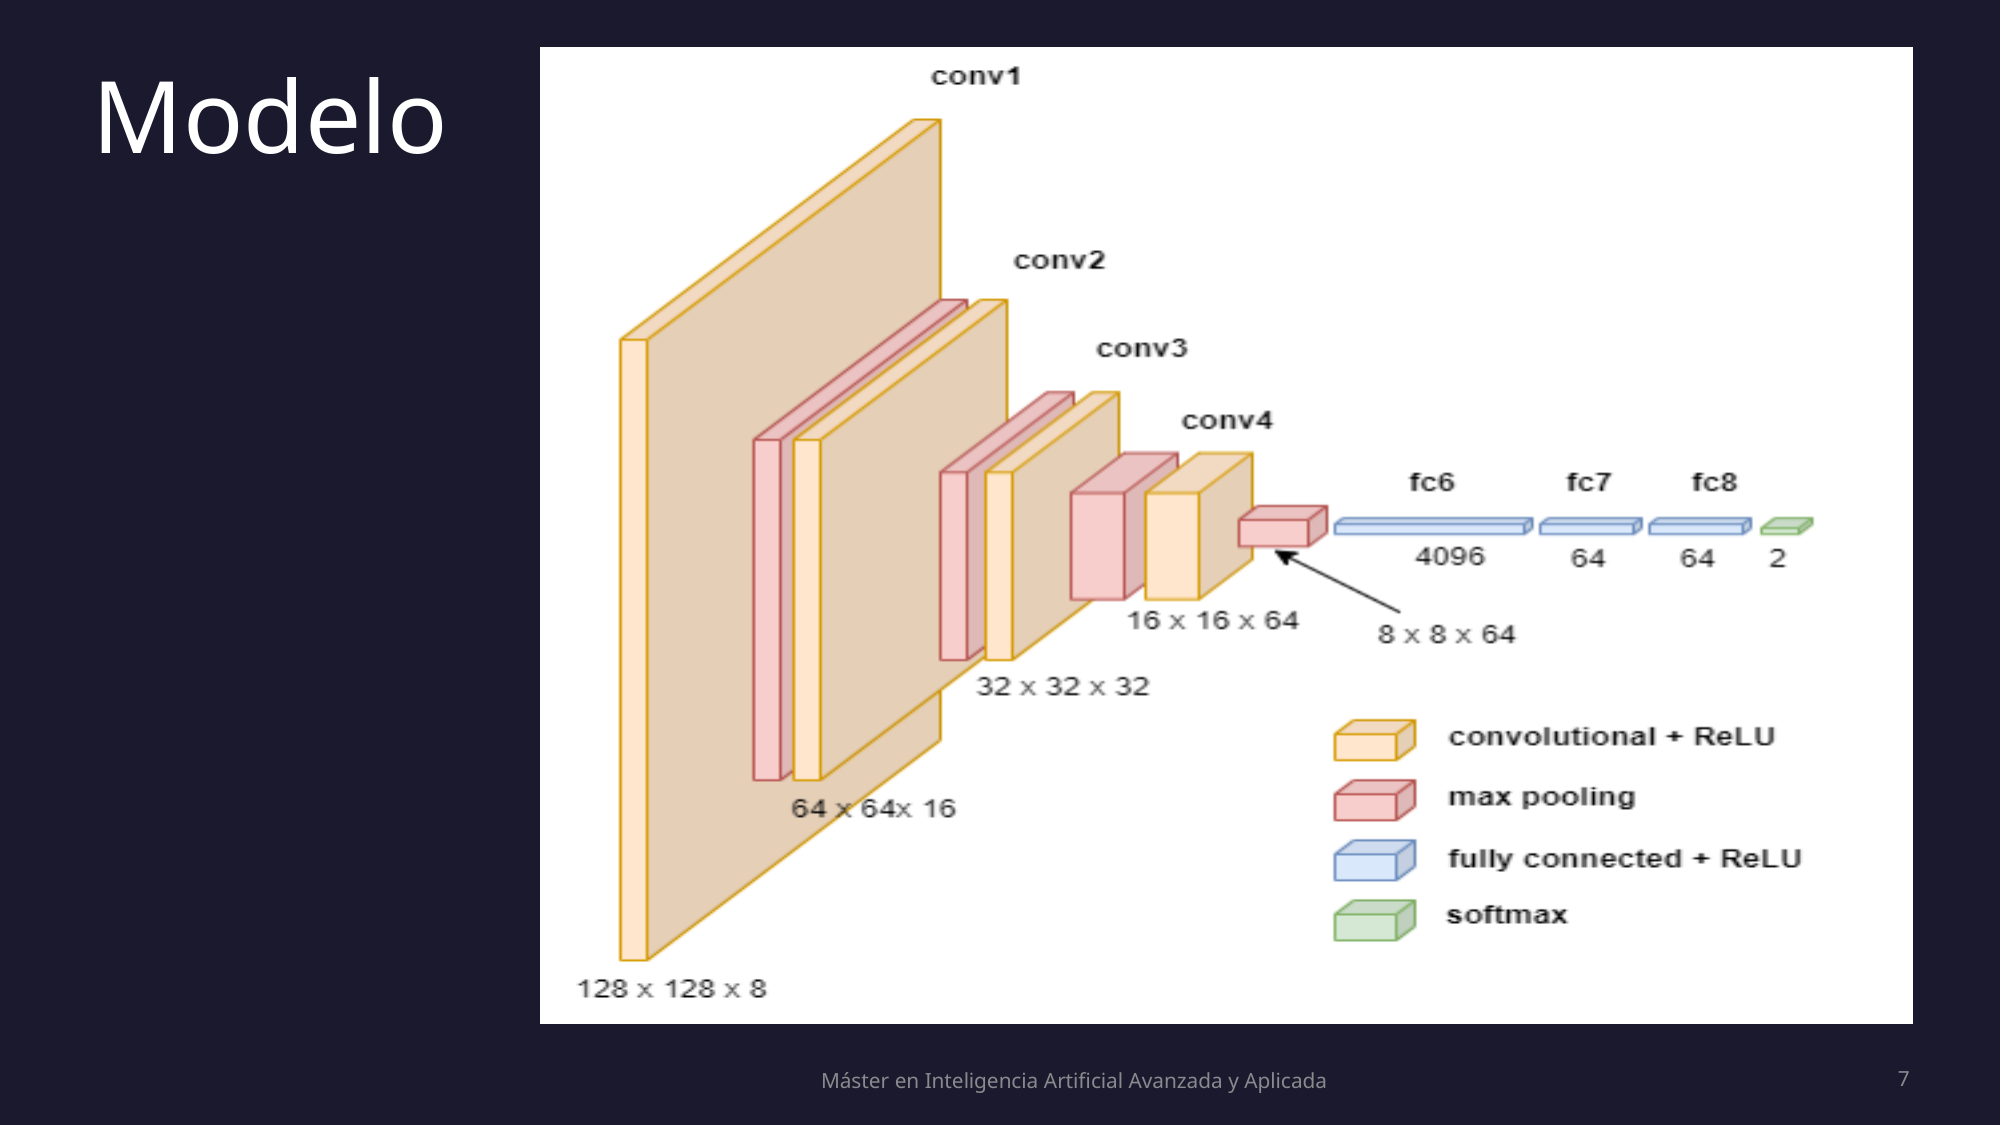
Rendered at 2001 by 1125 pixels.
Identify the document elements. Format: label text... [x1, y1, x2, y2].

slide_number 7 [1632, 1067, 1910, 1093]
footer Máster en Inteligencia Artificial Avanzada y Aplicada [551, 1067, 1598, 1093]
picture [540, 47, 1913, 1024]
title Modelo [92, 67, 540, 324]
